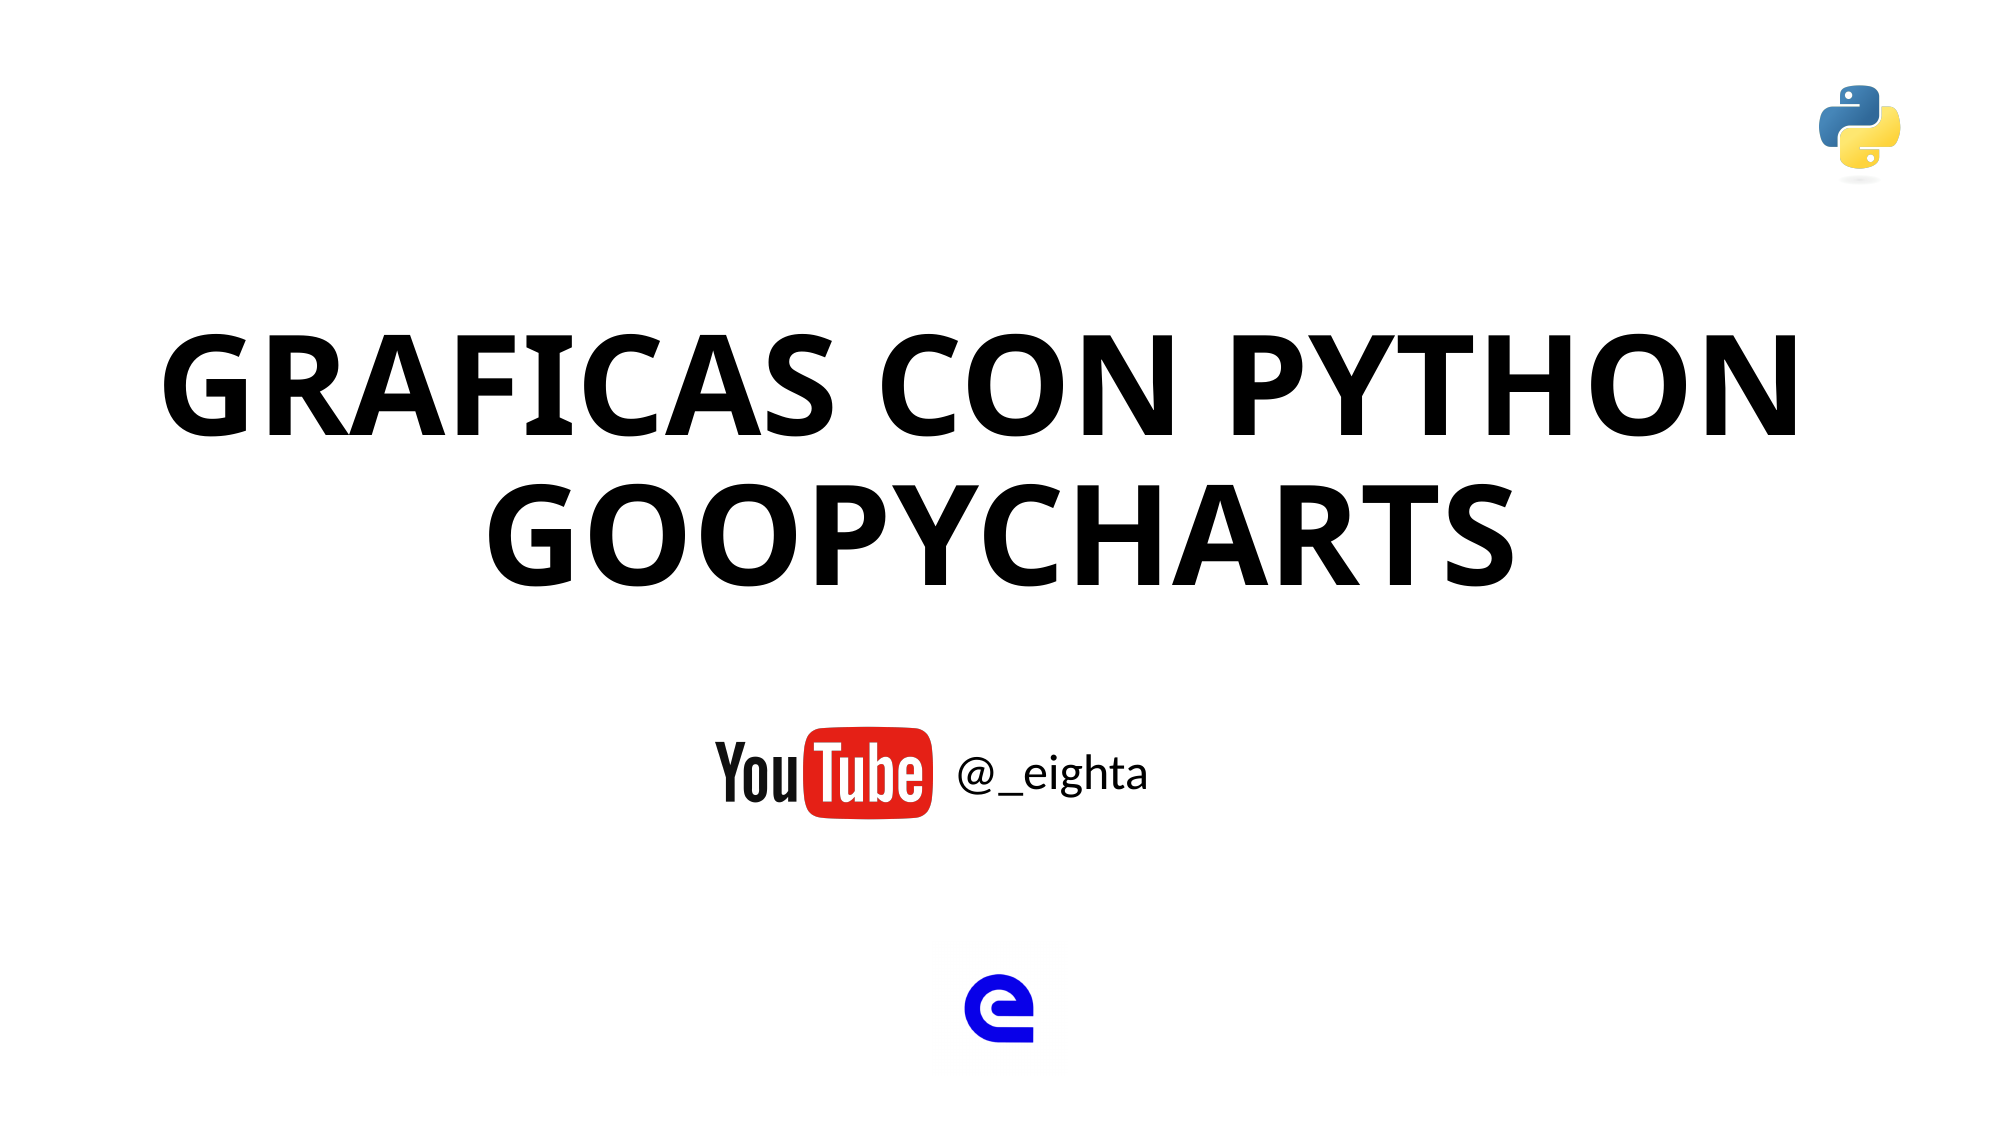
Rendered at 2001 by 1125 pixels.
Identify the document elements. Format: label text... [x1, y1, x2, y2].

picture [715, 726, 933, 820]
title GRAFICAS CON PYTHON GOOPYCHARTS [130, 268, 1870, 624]
subtitle @_eighta [301, 658, 1802, 889]
picture [1818, 83, 1921, 185]
picture [932, 941, 1068, 1076]
